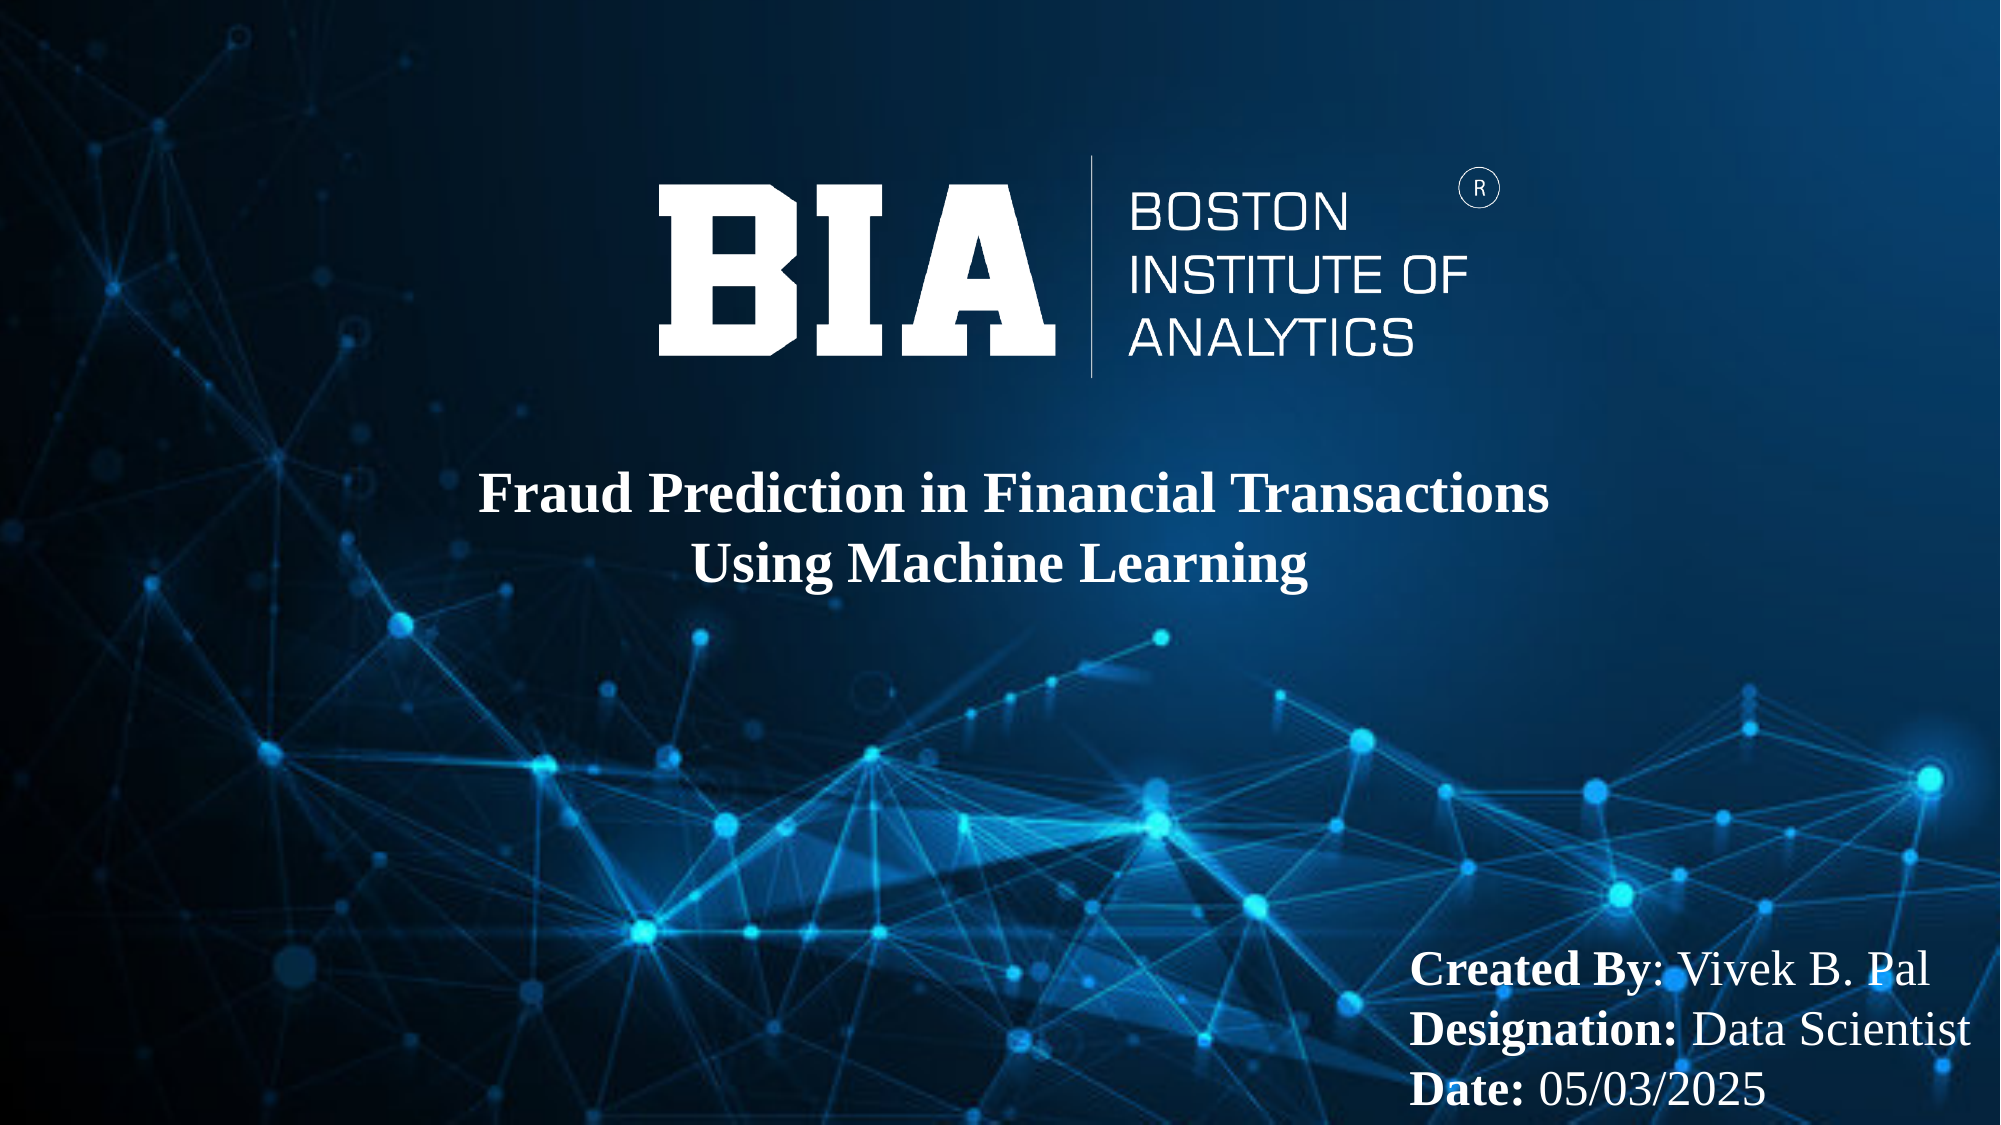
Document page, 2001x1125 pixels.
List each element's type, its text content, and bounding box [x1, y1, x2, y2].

picture [0, 591, 2000, 1125]
text_box Fraud Prediction in Financial Transactions Using Machine Learning [0, 457, 2000, 591]
picture [0, 0, 2000, 457]
text_box Created By: Vivek B. Pal Designation: Data Scientist Date: 05/03/2025 [1394, 928, 2000, 1123]
